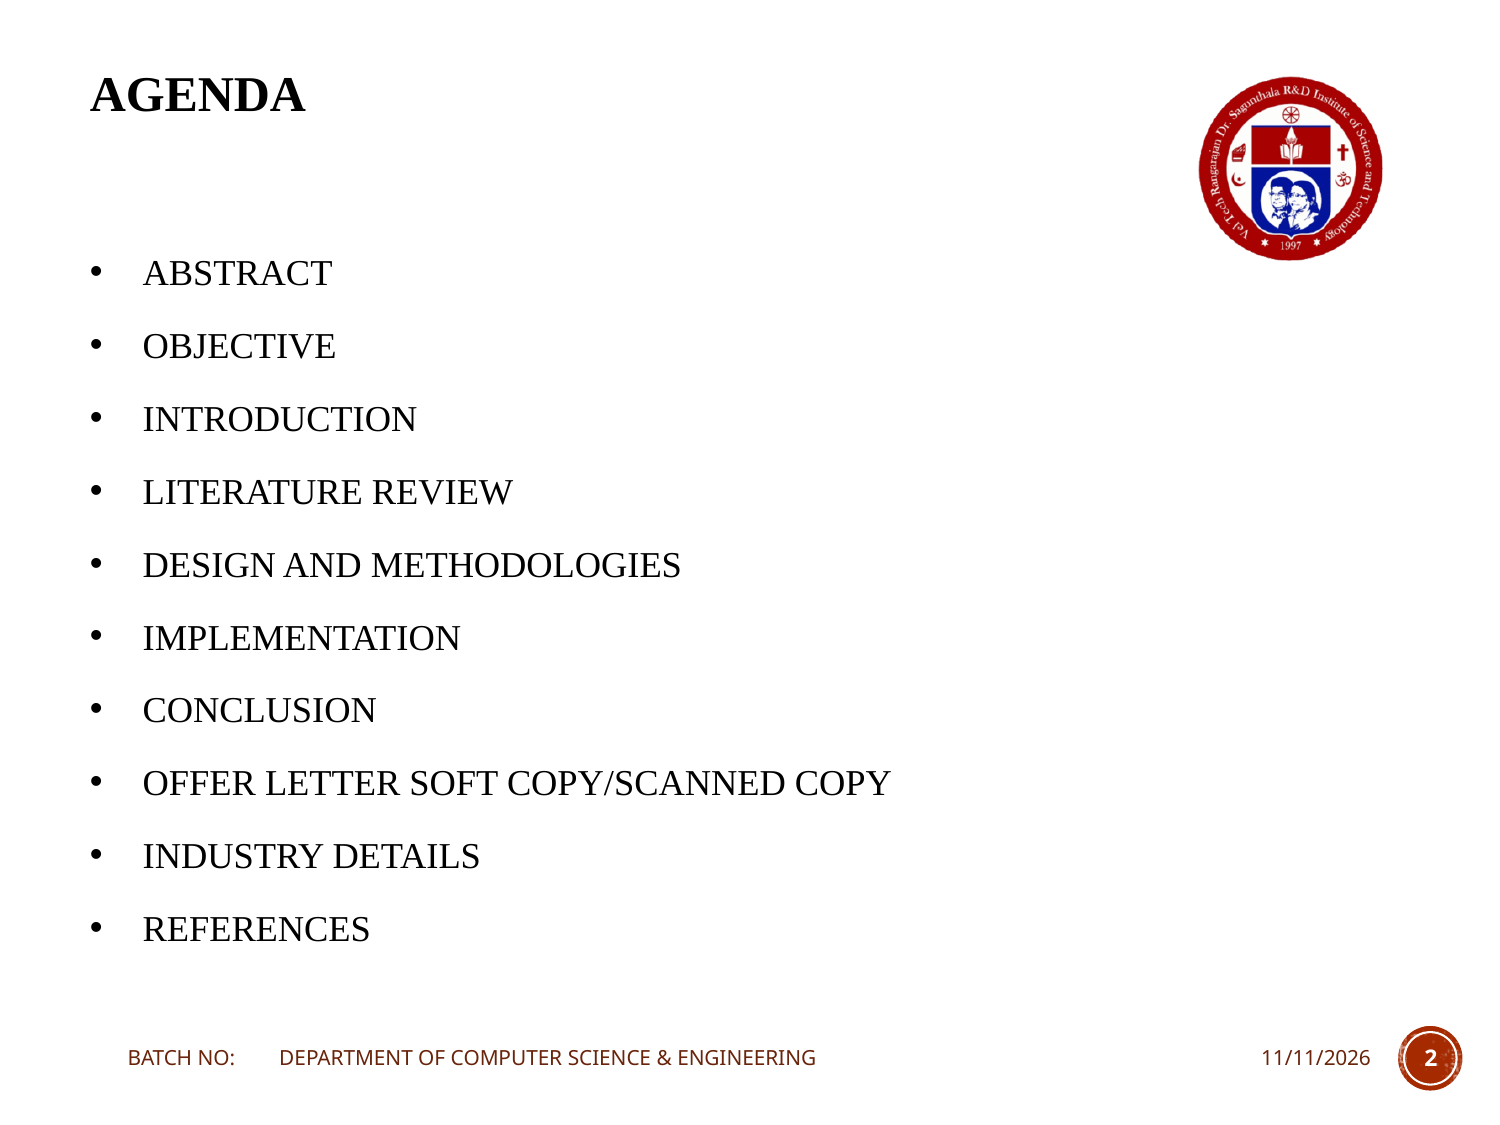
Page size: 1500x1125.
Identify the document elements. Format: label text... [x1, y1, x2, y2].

text_box AGENDA [74, 53, 1425, 173]
text_box ABSTRACT OBJECTIVE INTRODUCTION LITERATURE REVIEW DESIGN AND METHODOLOGIES IMPLEMENTATION CONCLUSION OFFER LETTER SOFT COPY/SCANNED COPY INDUSTRY DETAILS REFERENCES [74, 219, 1425, 963]
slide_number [982, 1028, 1386, 1089]
slide_number 2 [1391, 1028, 1471, 1089]
picture [1198, 173, 1383, 219]
footer BATCH NO: DEPARTMENT OF COMPUTER SCIENCE & ENGINEERING [112, 1028, 891, 1089]
